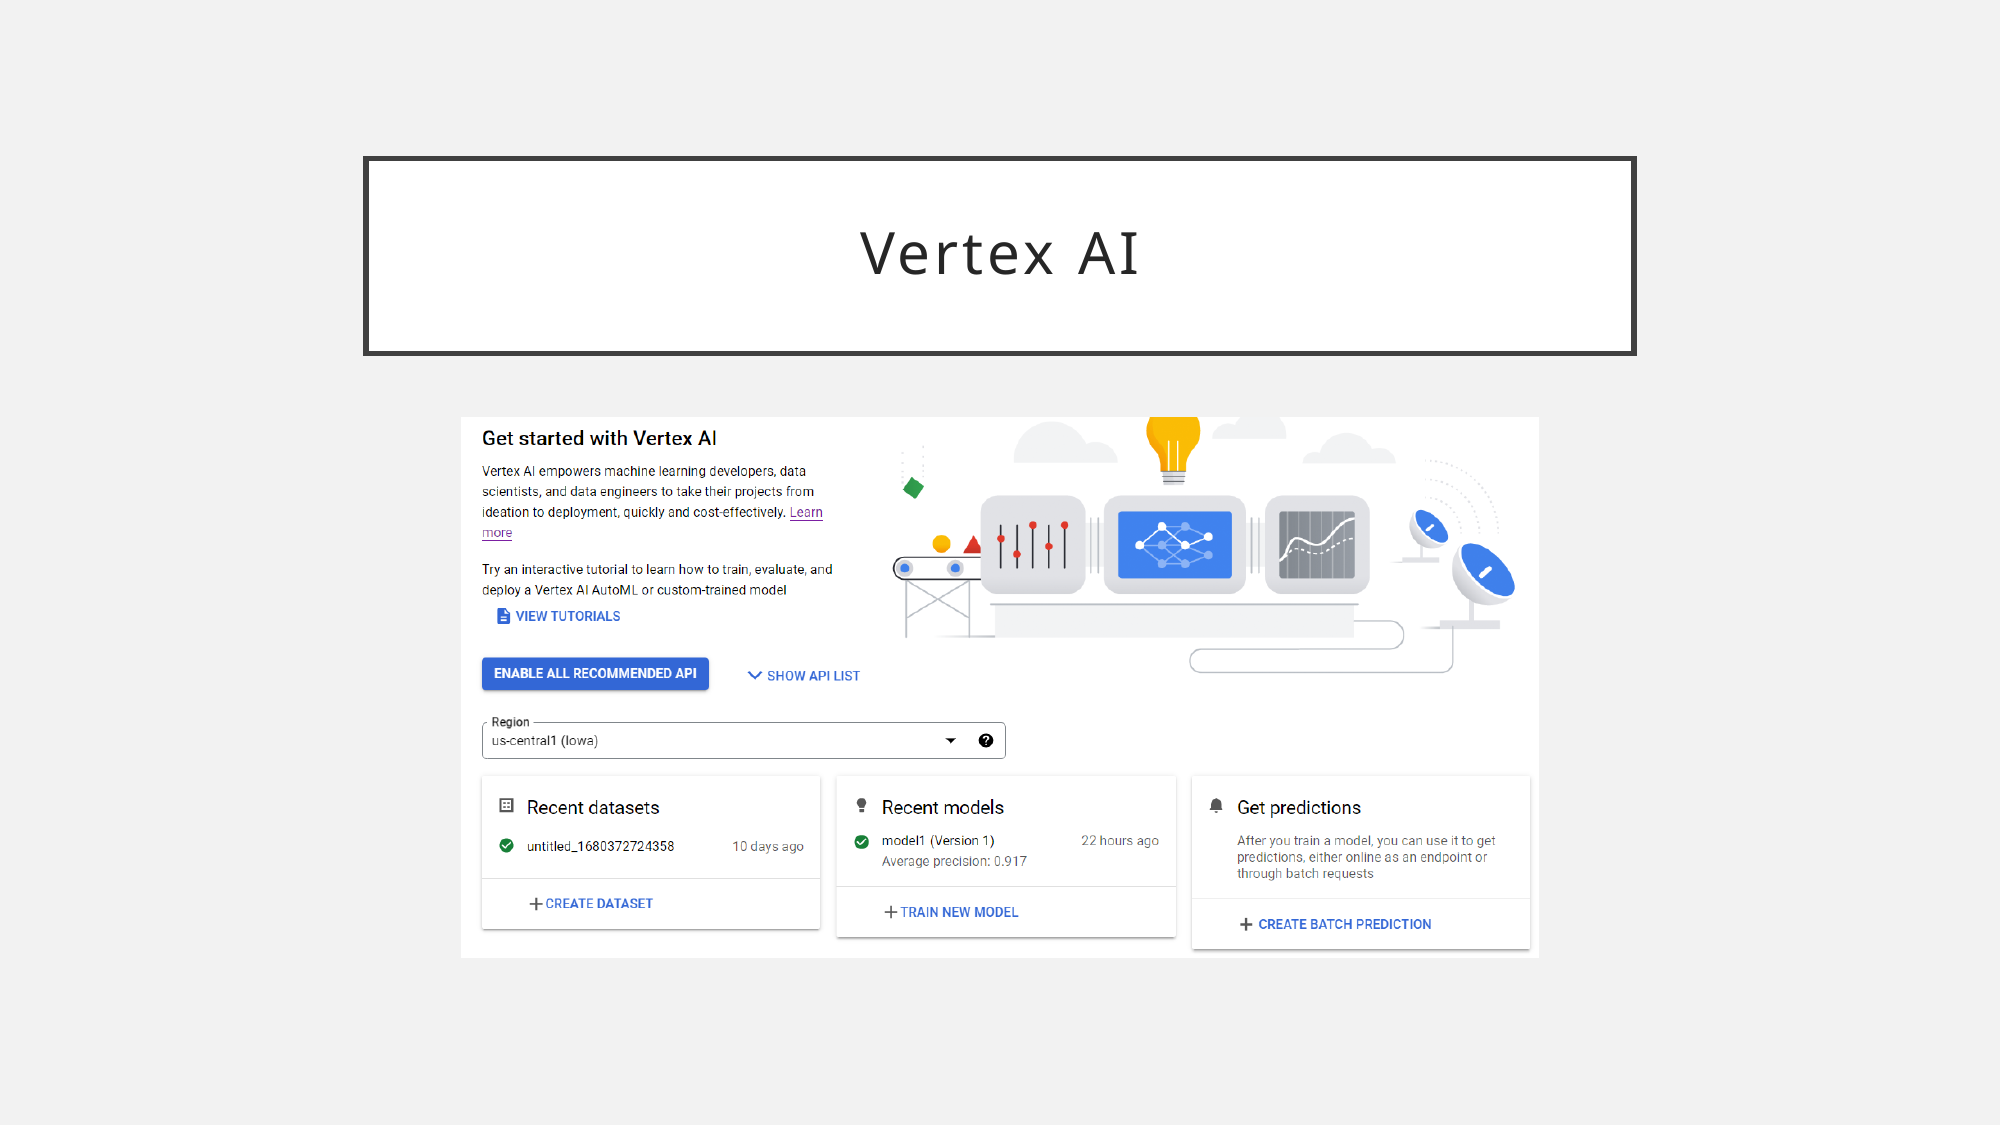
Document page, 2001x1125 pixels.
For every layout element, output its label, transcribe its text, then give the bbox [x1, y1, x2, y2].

title Vertex AI [363, 156, 1637, 356]
picture [461, 417, 1539, 958]
